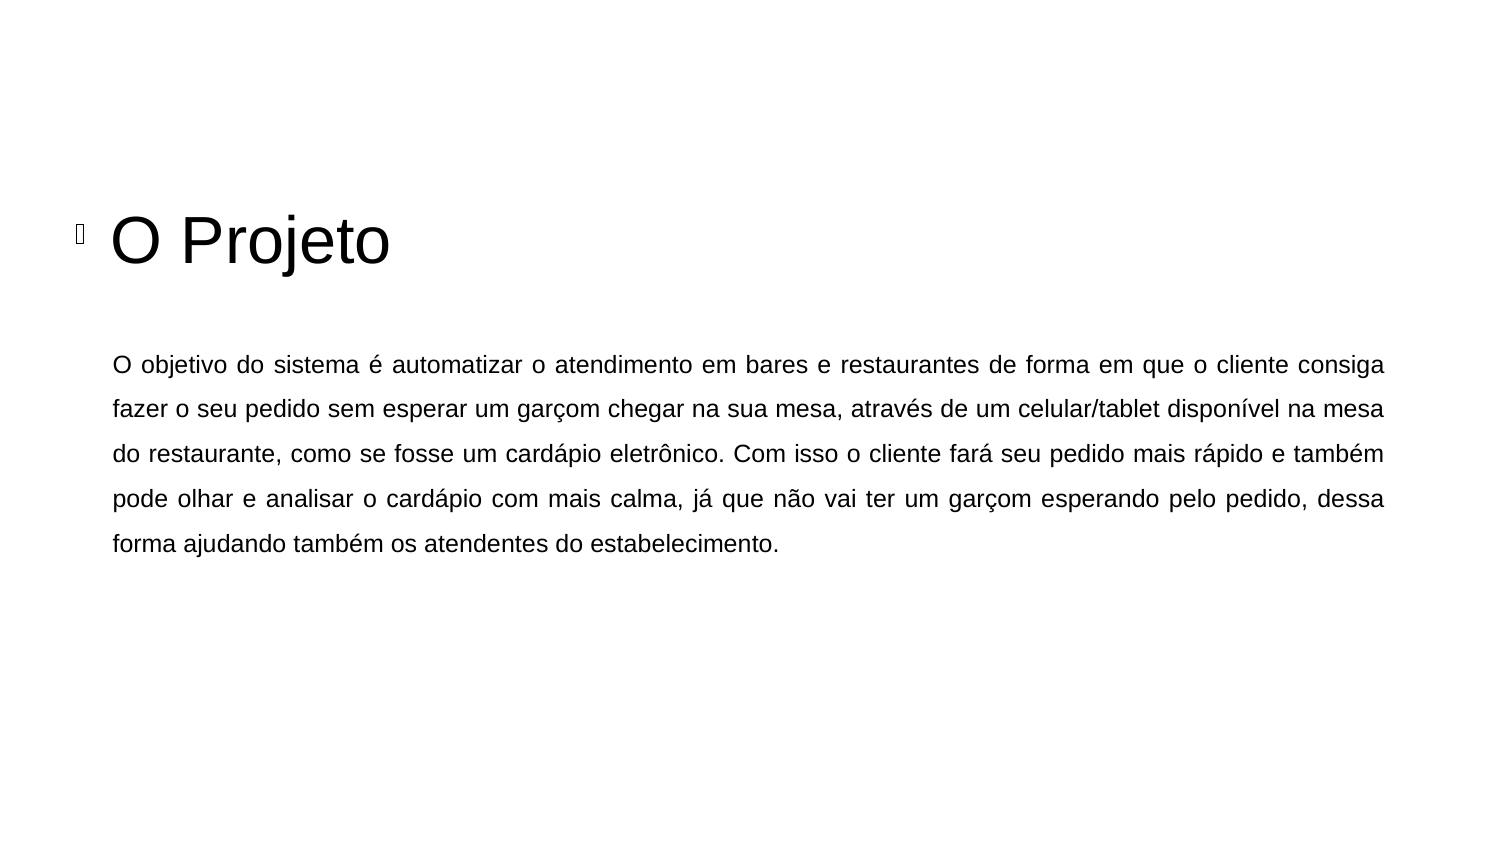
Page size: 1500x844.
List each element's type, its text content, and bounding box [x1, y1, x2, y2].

text_box O Projeto [75, 197, 1425, 687]
